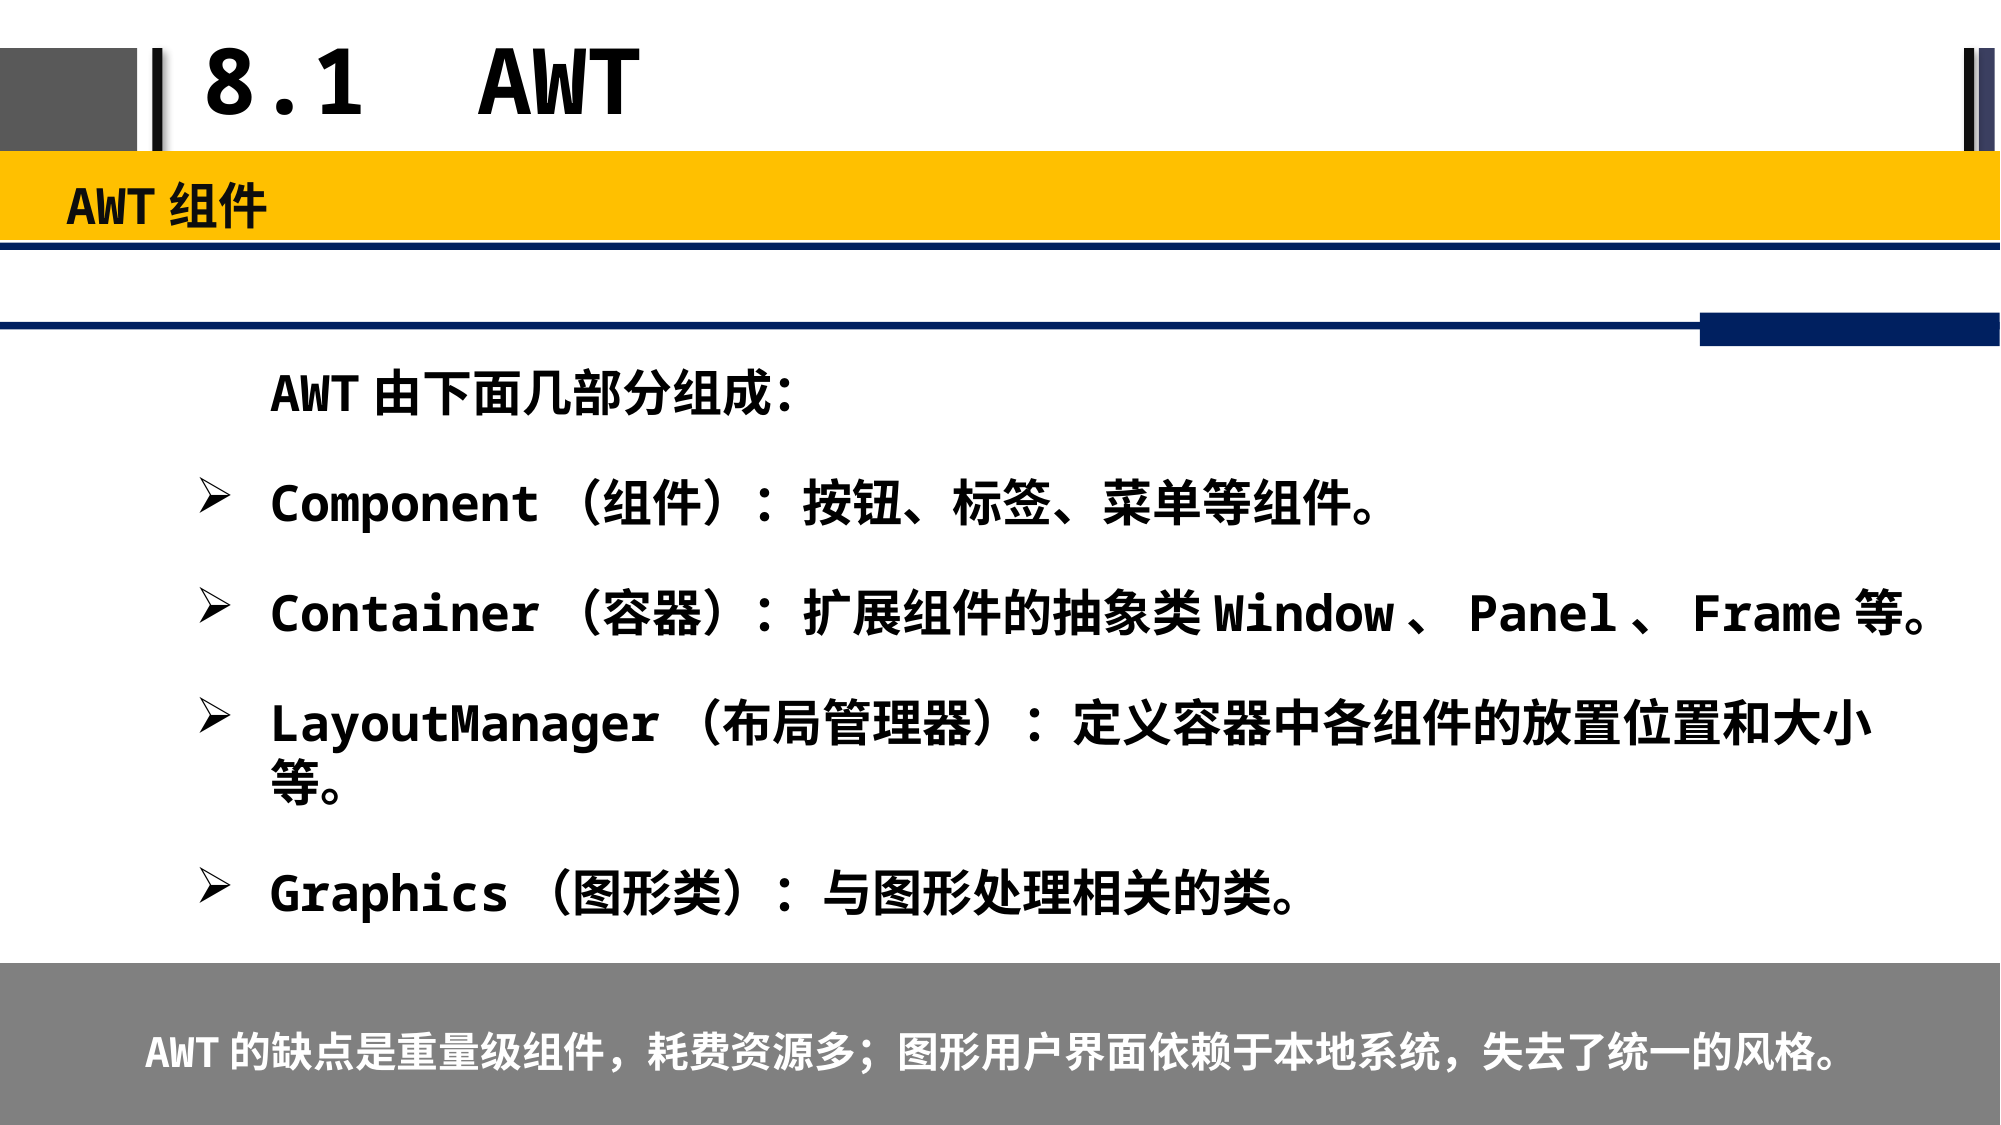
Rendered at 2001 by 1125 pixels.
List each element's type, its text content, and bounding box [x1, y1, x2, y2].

text_box AWT的缺点是重量级组件，耗费资源多；图形用户界面依赖于本地系统，失去了统一的风格。 [124, 990, 1888, 1103]
text_box AWT由下面几部分组成： Component（组件）：按钮、标签、菜单等组件。 Container（容器）：扩展组件的抽象类Window、Panel、Frame等。 LayoutManager（布局管理器）：定义容器中各组件的放置位置和大小等。 Graphics（图形类）：与图形处理相关的类。 [175, 351, 1925, 963]
title 8.1 AWT [187, 2, 1459, 151]
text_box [0, 151, 2000, 241]
text_box [0, 962, 2000, 1125]
text_box [0, 242, 2000, 251]
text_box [0, 312, 2000, 347]
